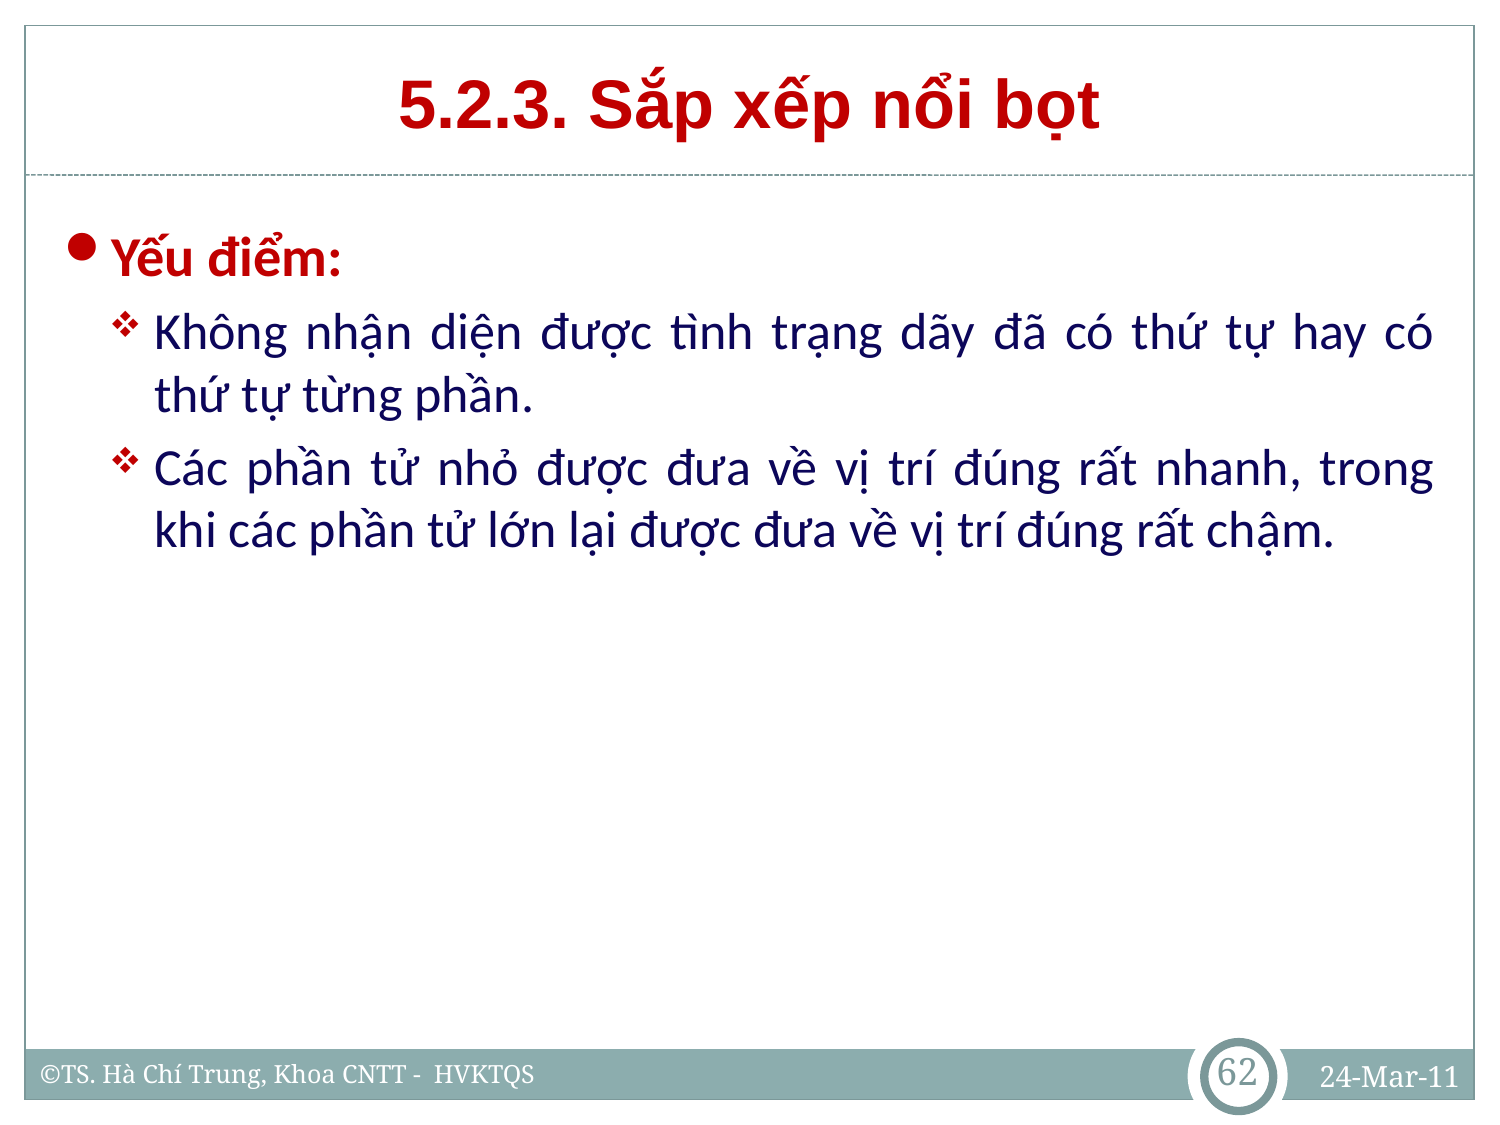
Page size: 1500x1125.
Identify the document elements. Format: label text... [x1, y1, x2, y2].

slide_number 24-Mar-11 [1275, 1050, 1475, 1100]
title 5.2.3. Sắp xếp nổi bọt [49, 37, 1450, 150]
slide_number 62 [1200, 1037, 1275, 1110]
list Yếu điểm: Không nhận diện được tình trạng dãy đã có thứ tự hay có thứ tự từng phần. Các phần tử nhỏ được đưa về vị trí đúng rất nhanh, trong khi các phần tử lớn lại được đưa về vị trí đúng rất chậm. [49, 212, 1450, 1025]
footer ©TS. Hà Chí Trung, Khoa CNTT - HVKTQS [24, 1051, 925, 1099]
